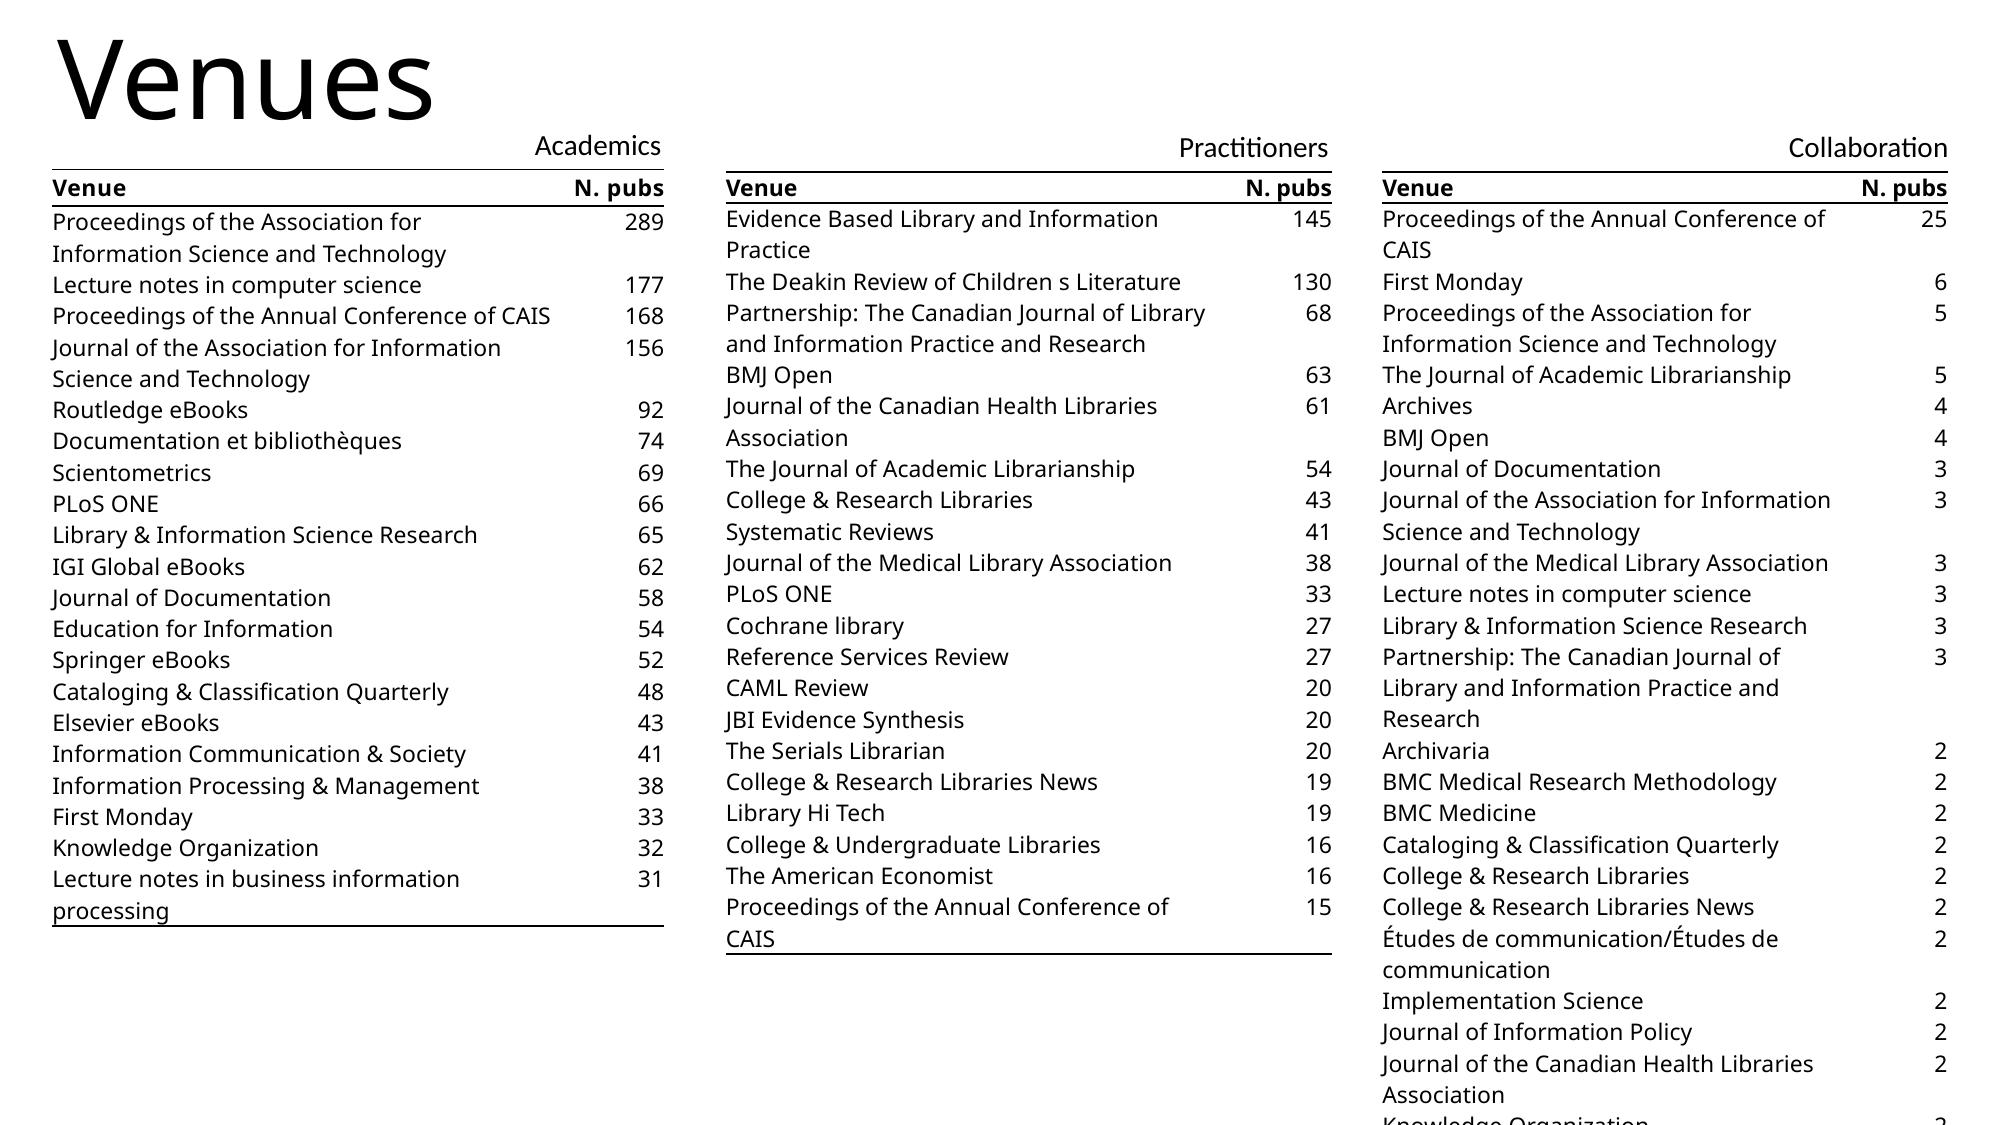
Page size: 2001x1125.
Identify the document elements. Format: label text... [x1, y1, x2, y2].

table_cell Lecture notes in business information processing [52, 864, 554, 925]
table_cell 38 [554, 770, 664, 801]
table_cell Partnership: The Canadian Journal of Library and Information Practice and Research [726, 297, 1219, 359]
table_cell 3 [1859, 453, 1948, 484]
table_cell 5 [1859, 297, 1948, 359]
table_cell 156 [554, 331, 664, 394]
table_cell Études de communication/Études de communication [1382, 923, 1859, 985]
table_cell College & Research Libraries [1382, 860, 1859, 891]
table_cell 168 [554, 300, 664, 331]
table_cell Reference Services Review [726, 641, 1219, 672]
table_cell Proceedings of the Annual Conference of CAIS [1382, 204, 1859, 265]
table_cell 38 [1219, 547, 1332, 578]
table_cell BMC Medical Research Methodology [1382, 766, 1859, 797]
table_cell Implementation Science [1382, 985, 1859, 1016]
table_cell 3 [1859, 610, 1948, 641]
table_cell 3 [1859, 641, 1948, 735]
table_cell 63 [1219, 359, 1332, 391]
table_cell Information Communication & Society [52, 738, 554, 770]
table_cell 2 [1859, 891, 1948, 923]
table_cell Proceedings of the Annual Conference of CAIS [52, 300, 554, 331]
table_cell 3 [1859, 484, 1948, 547]
table_cell BMJ Open [726, 359, 1219, 391]
table_cell Documentation et bibliothèques [52, 425, 554, 457]
table_cell College & Undergraduate Libraries [726, 829, 1219, 860]
table_cell 16 [1219, 860, 1332, 891]
table_cell College & Research Libraries News [1382, 891, 1859, 923]
table_cell First Monday [52, 801, 554, 832]
table_cell Journal of Documentation [52, 582, 554, 613]
table_cell 20 [1219, 672, 1332, 704]
table_cell 289 [554, 207, 664, 269]
table_cell 62 [554, 551, 664, 582]
table_cell Journal of the Canadian Health Libraries Association [1382, 1048, 1859, 1110]
table_cell 61 [1219, 391, 1332, 453]
table_cell JBI Evidence Synthesis [726, 704, 1219, 735]
table_cell Knowledge Organization [52, 832, 554, 864]
table_cell 15 [1219, 891, 1332, 953]
table_cell 41 [1219, 516, 1332, 547]
table_cell Springer eBooks [52, 644, 554, 676]
table_cell Proceedings of the Association for Information Science and Technology [1382, 297, 1859, 359]
table_cell IGI Global eBooks [52, 551, 554, 582]
table_cell Scientometrics [52, 457, 554, 488]
table_cell Journal of the Association for Information Science and Technology [1382, 484, 1859, 547]
table_cell Proceedings of the Annual Conference of CAIS [726, 891, 1219, 953]
table_cell 43 [554, 707, 664, 738]
table_cell 16 [1219, 829, 1332, 860]
table_cell The Serials Librarian [726, 735, 1219, 766]
table_cell Archivaria [1382, 735, 1859, 766]
title Venues [41, 9, 453, 158]
table_cell Journal of the Medical Library Association [726, 547, 1219, 578]
table_cell 74 [554, 425, 664, 457]
table_cell 69 [554, 457, 664, 488]
table_cell Cataloging & Classification Quarterly [1382, 829, 1859, 860]
table_cell College & Research Libraries News [726, 766, 1219, 797]
table_cell 33 [1219, 578, 1332, 610]
table_cell The American Economist [726, 860, 1219, 891]
table_cell PLoS ONE [52, 488, 554, 519]
text_box Academics [520, 119, 748, 169]
table_cell 5 [1859, 359, 1948, 391]
table_cell Knowledge Organization [1382, 1110, 1859, 1125]
table_cell Evidence Based Library and Information Practice [726, 204, 1219, 265]
table_cell 19 [1219, 766, 1332, 797]
table_cell 2 [1859, 985, 1948, 1016]
table_cell 66 [554, 488, 664, 519]
table_cell College & Research Libraries [726, 484, 1219, 516]
table_cell 25 [1859, 204, 1948, 265]
table_cell 2 [1859, 860, 1948, 891]
table_cell 2 [1859, 1048, 1948, 1110]
table_cell Journal of Information Policy [1382, 1016, 1859, 1048]
table_cell Journal of the Medical Library Association [1382, 547, 1859, 578]
table_cell Journal of the Association for Information Science and Technology [52, 331, 554, 394]
table_cell Information Processing & Management [52, 770, 554, 801]
table_cell Journal of Documentation [1382, 453, 1859, 484]
table_cell 52 [554, 644, 664, 676]
table_cell First Monday [1382, 265, 1859, 297]
table_cell 31 [554, 864, 664, 925]
table_cell 43 [1219, 484, 1332, 516]
table_cell Cataloging & Classification Quarterly [52, 676, 554, 707]
table_header Venue [726, 173, 1219, 202]
table_header N. pubs [1219, 173, 1332, 202]
table_cell 48 [554, 676, 664, 707]
table_cell Library & Information Science Research [1382, 610, 1859, 641]
text_box Collaboration [1774, 120, 2000, 171]
table_cell 19 [1219, 797, 1332, 829]
table_cell 27 [1219, 610, 1332, 641]
table_cell 4 [1859, 391, 1948, 422]
table_cell 41 [554, 738, 664, 770]
table_cell 3 [1859, 578, 1948, 610]
table_cell 6 [1859, 265, 1948, 297]
table_cell 20 [1219, 735, 1332, 766]
table_cell Education for Information [52, 613, 554, 644]
table_cell 2 [1859, 766, 1948, 797]
table_cell BMC Medicine [1382, 797, 1859, 829]
table_cell 27 [1219, 641, 1332, 672]
table_cell Archives [1382, 391, 1859, 422]
table_cell 177 [554, 269, 664, 300]
table_cell Partnership: The Canadian Journal of Library and Information Practice and Research [1382, 641, 1859, 735]
table_cell PLoS ONE [726, 578, 1219, 610]
table_cell Proceedings of the Association for Information Science and Technology [52, 207, 554, 269]
table_cell 2 [1859, 797, 1948, 829]
table_cell Lecture notes in computer science [1382, 578, 1859, 610]
table_cell The Deakin Review of Children s Literature [726, 265, 1219, 297]
table_cell 20 [1219, 704, 1332, 735]
table_cell 54 [1219, 453, 1332, 484]
table_cell The Journal of Academic Librarianship [1382, 359, 1859, 391]
table_cell 33 [554, 801, 664, 832]
table_cell Library & Information Science Research [52, 519, 554, 551]
table_cell BMJ Open [1382, 422, 1859, 453]
table_header N. pubs [554, 170, 664, 205]
table_cell 65 [554, 519, 664, 551]
table_cell Journal of the Canadian Health Libraries Association [726, 391, 1219, 453]
table_cell 2 [1859, 735, 1948, 766]
table_cell 2 [1859, 1110, 1948, 1125]
table_cell 4 [1859, 422, 1948, 453]
text_box Practitioners [1164, 120, 1392, 171]
table_cell Elsevier eBooks [52, 707, 554, 738]
table_cell 92 [554, 394, 664, 425]
table_cell 54 [554, 613, 664, 644]
table_cell Lecture notes in computer science [52, 269, 554, 300]
table_cell The Journal of Academic Librarianship [726, 453, 1219, 484]
table_cell Library Hi Tech [726, 797, 1219, 829]
table_header Venue [1382, 173, 1859, 202]
table_cell Systematic Reviews [726, 516, 1219, 547]
table_cell CAML Review [726, 672, 1219, 704]
table_cell 58 [554, 582, 664, 613]
table_cell 130 [1219, 265, 1332, 297]
table_header N. pubs [1859, 173, 1948, 202]
table_cell 2 [1859, 923, 1948, 985]
table_cell 2 [1859, 829, 1948, 860]
table_cell 32 [554, 832, 664, 864]
table_cell 145 [1219, 204, 1332, 265]
table_cell 2 [1859, 1016, 1948, 1048]
table_cell 3 [1859, 547, 1948, 578]
table_cell Cochrane library [726, 610, 1219, 641]
table_header Venue [52, 170, 554, 205]
table_cell 68 [1219, 297, 1332, 359]
table_cell Routledge eBooks [52, 394, 554, 425]
